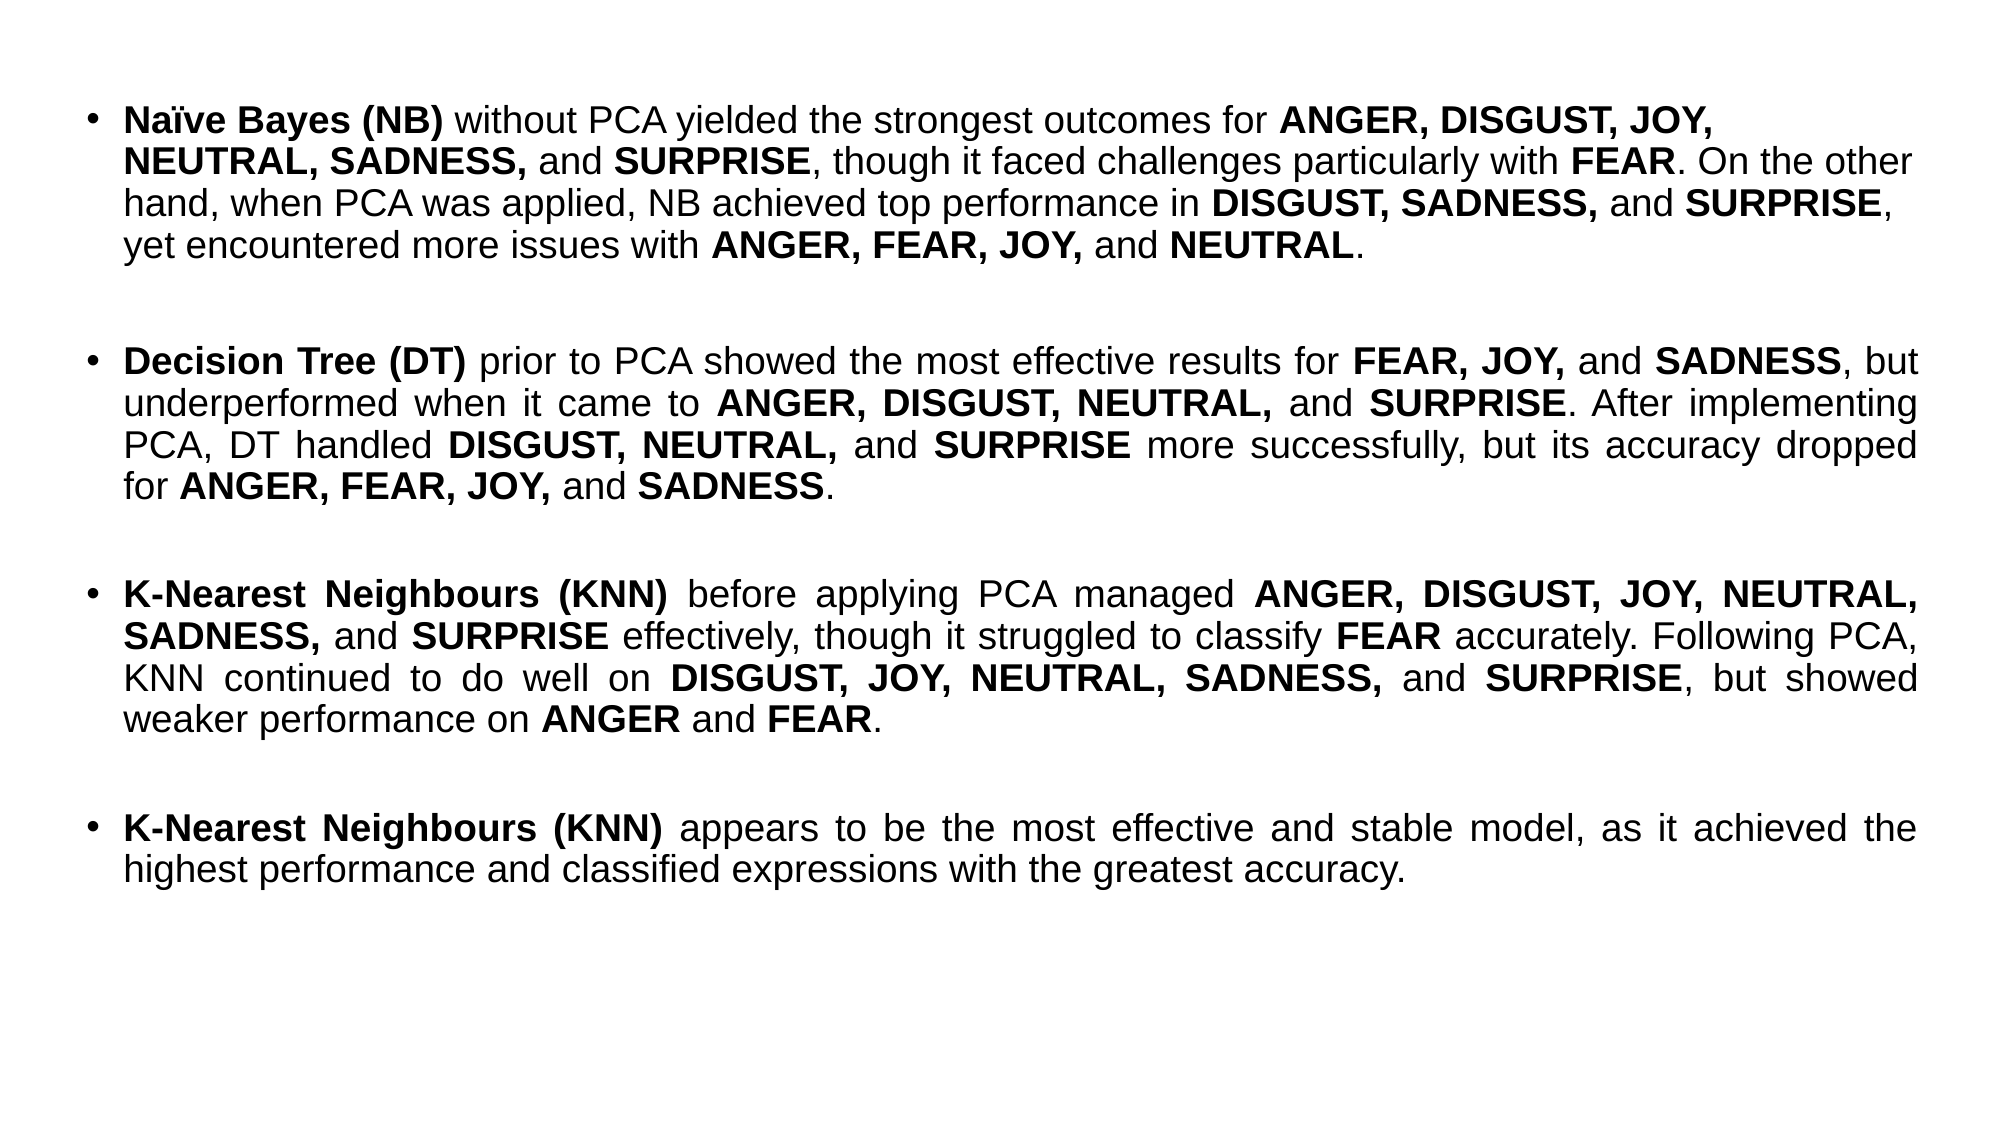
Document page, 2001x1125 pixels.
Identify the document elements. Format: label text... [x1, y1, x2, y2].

list Naïve Bayes (NB) without PCA yielded the strongest outcomes for ANGER, DISGUST, JOY, NEUTRAL, SADNESS, and SURPRISE, though it faced challenges particularly with FEAR. On the other hand, when PCA was applied, NB achieved top performance in DISGUST, SADNESS, and SURPRISE, yet encountered more issues with ANGER, FEAR, JOY, and NEUTRAL. Decision Tree (DT) prior to PCA showed the most effective results for FEAR, JOY, and SADNESS, but underperformed when it came to ANGER, DISGUST, NEUTRAL, and SURPRISE. After implementing PCA, DT handled DISGUST, NEUTRAL, and SURPRISE more successfully, but its accuracy dropped for ANGER, FEAR, JOY, and SADNESS. K-Nearest Neighbours (KNN) before applying PCA managed ANGER, DISGUST, JOY, NEUTRAL, SADNESS, and SURPRISE effectively, though it struggled to classify FEAR accurately. Following PCA, KNN continued to do well on DISGUST, JOY, NEUTRAL, SADNESS, and SURPRISE, but showed weaker performance on ANGER and FEAR. K-Nearest Neighbours (KNN) appears to be the most effective and stable model, as it achieved the highest performance and classified expressions with the greatest accuracy. [71, 92, 1934, 900]
